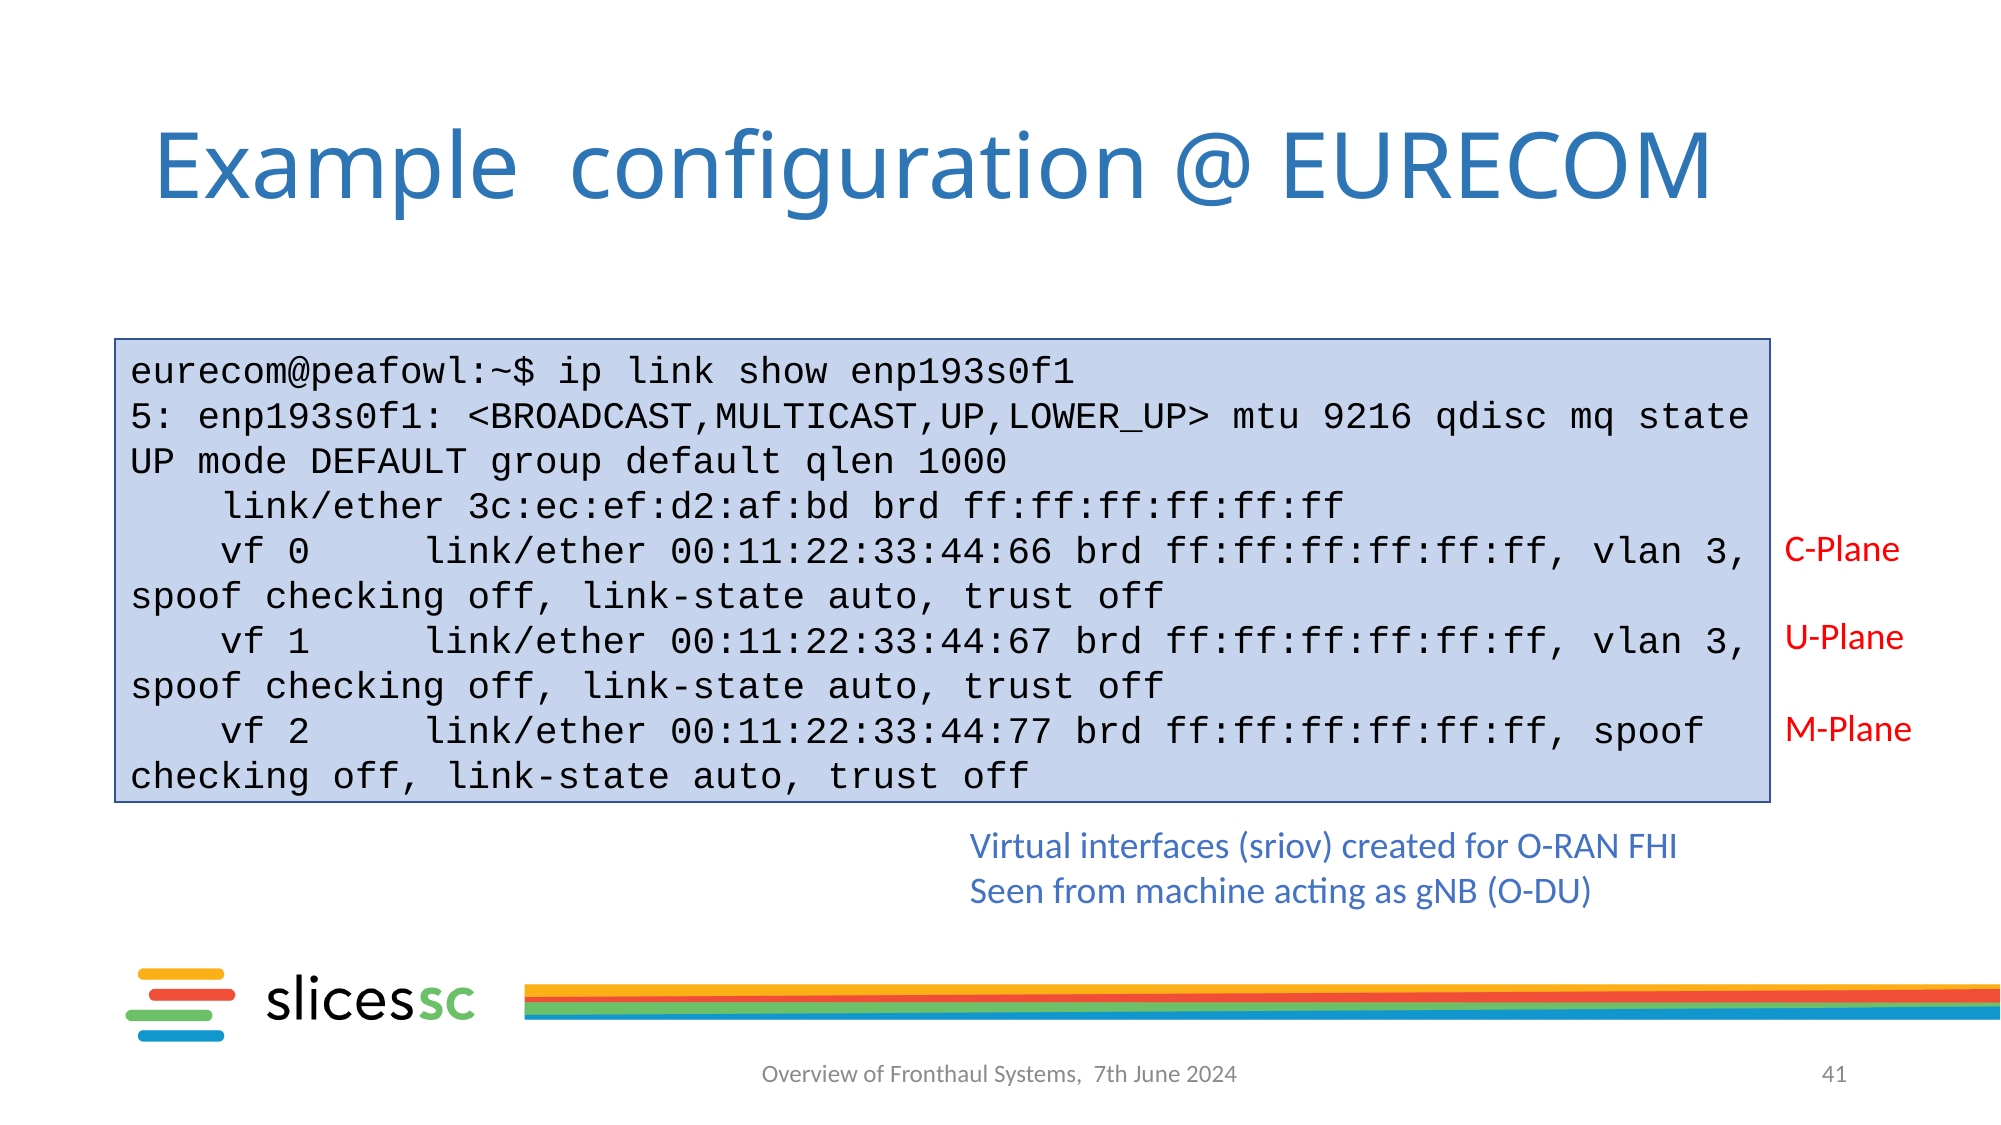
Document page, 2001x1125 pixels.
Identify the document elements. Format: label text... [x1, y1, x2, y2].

footer Overview of Fronthaul Systems, 7th June 2024 [662, 1042, 1338, 1103]
slide_number 41 [1412, 1042, 1863, 1103]
text_box eurecom@peafowl:~$ ip link show enp193s0f1 5: enp193s0f1: <BROADCAST,MULTICAST,UP,LOWER_UP> mtu 9216 qdisc mq state UP mode DEFAULT group default qlen 1000 link/ether 3c:ec:ef:d2:af:bd brd ff:ff:ff:ff:ff:ff vf 0 link/ether 00:11:22:33:44:66 brd ff:ff:ff:ff:ff:ff, vlan 3, spoof checking off, link-state auto, trust off vf 1 link/ether 00:11:22:33:44:67 brd ff:ff:ff:ff:ff:ff, vlan 3, spoof checking off, link-state auto, trust off vf 2 link/ether 00:11:22:33:44:77 brd ff:ff:ff:ff:ff:ff, spoof checking off, link-state auto, trust off [114, 338, 1771, 803]
text_box C-Plane [1770, 516, 1931, 577]
picture [0, 0, 2001, 1125]
text_box M-Plane [1770, 696, 1931, 757]
title Example configuration @ EURECOM [137, 59, 1863, 278]
text_box Virtual interfaces (sriov) created for O-RAN FHI Seen from machine acting as gNB (O-DU) [955, 813, 1694, 919]
text_box U-Plane [1770, 604, 1931, 665]
